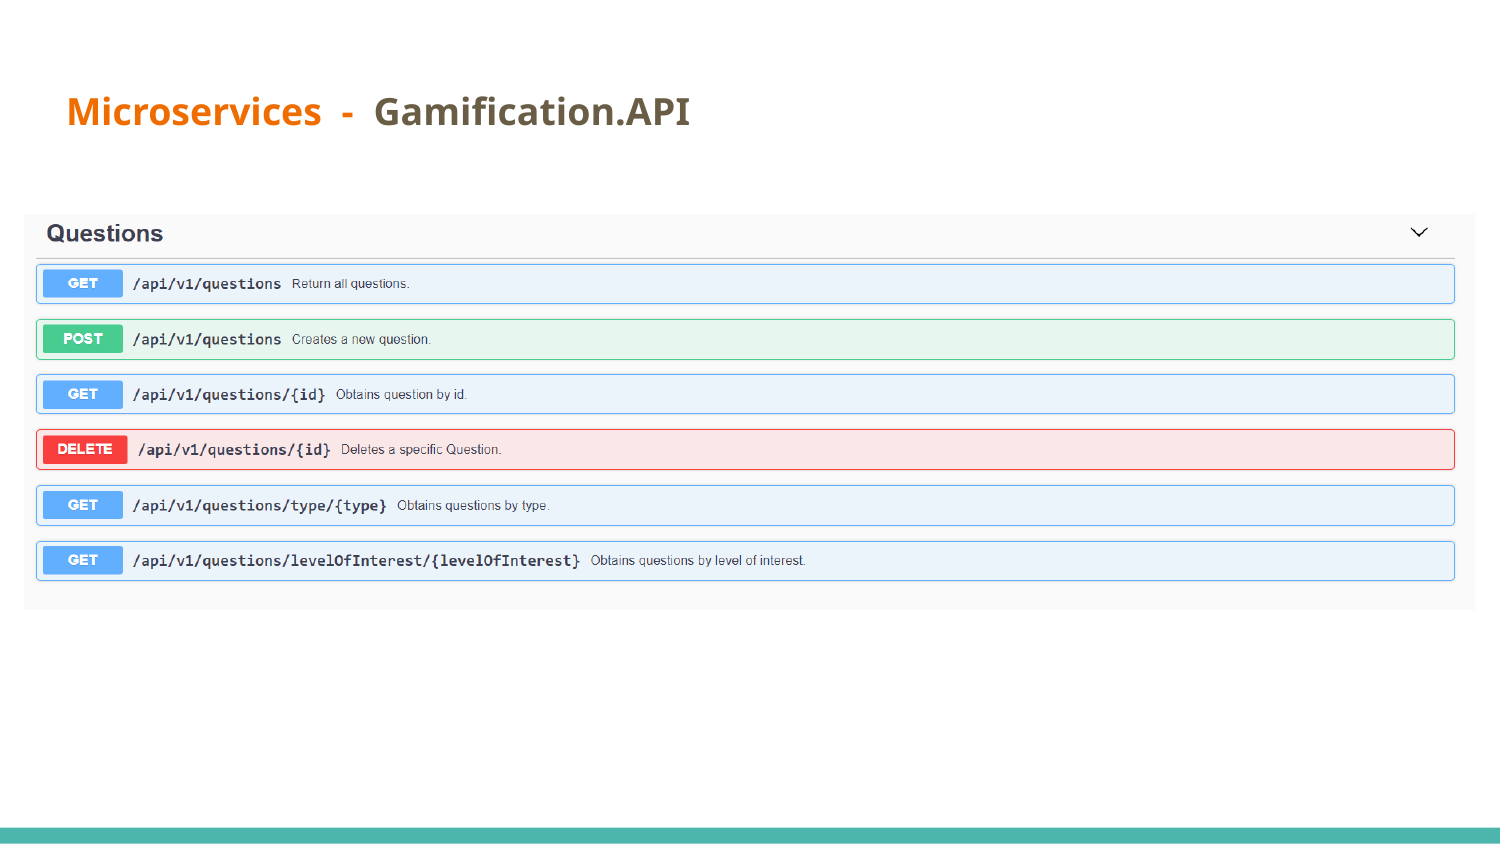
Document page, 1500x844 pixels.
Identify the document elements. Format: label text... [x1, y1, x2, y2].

title Microservices - Gamification.API [51, 72, 1449, 189]
picture [24, 213, 1476, 611]
